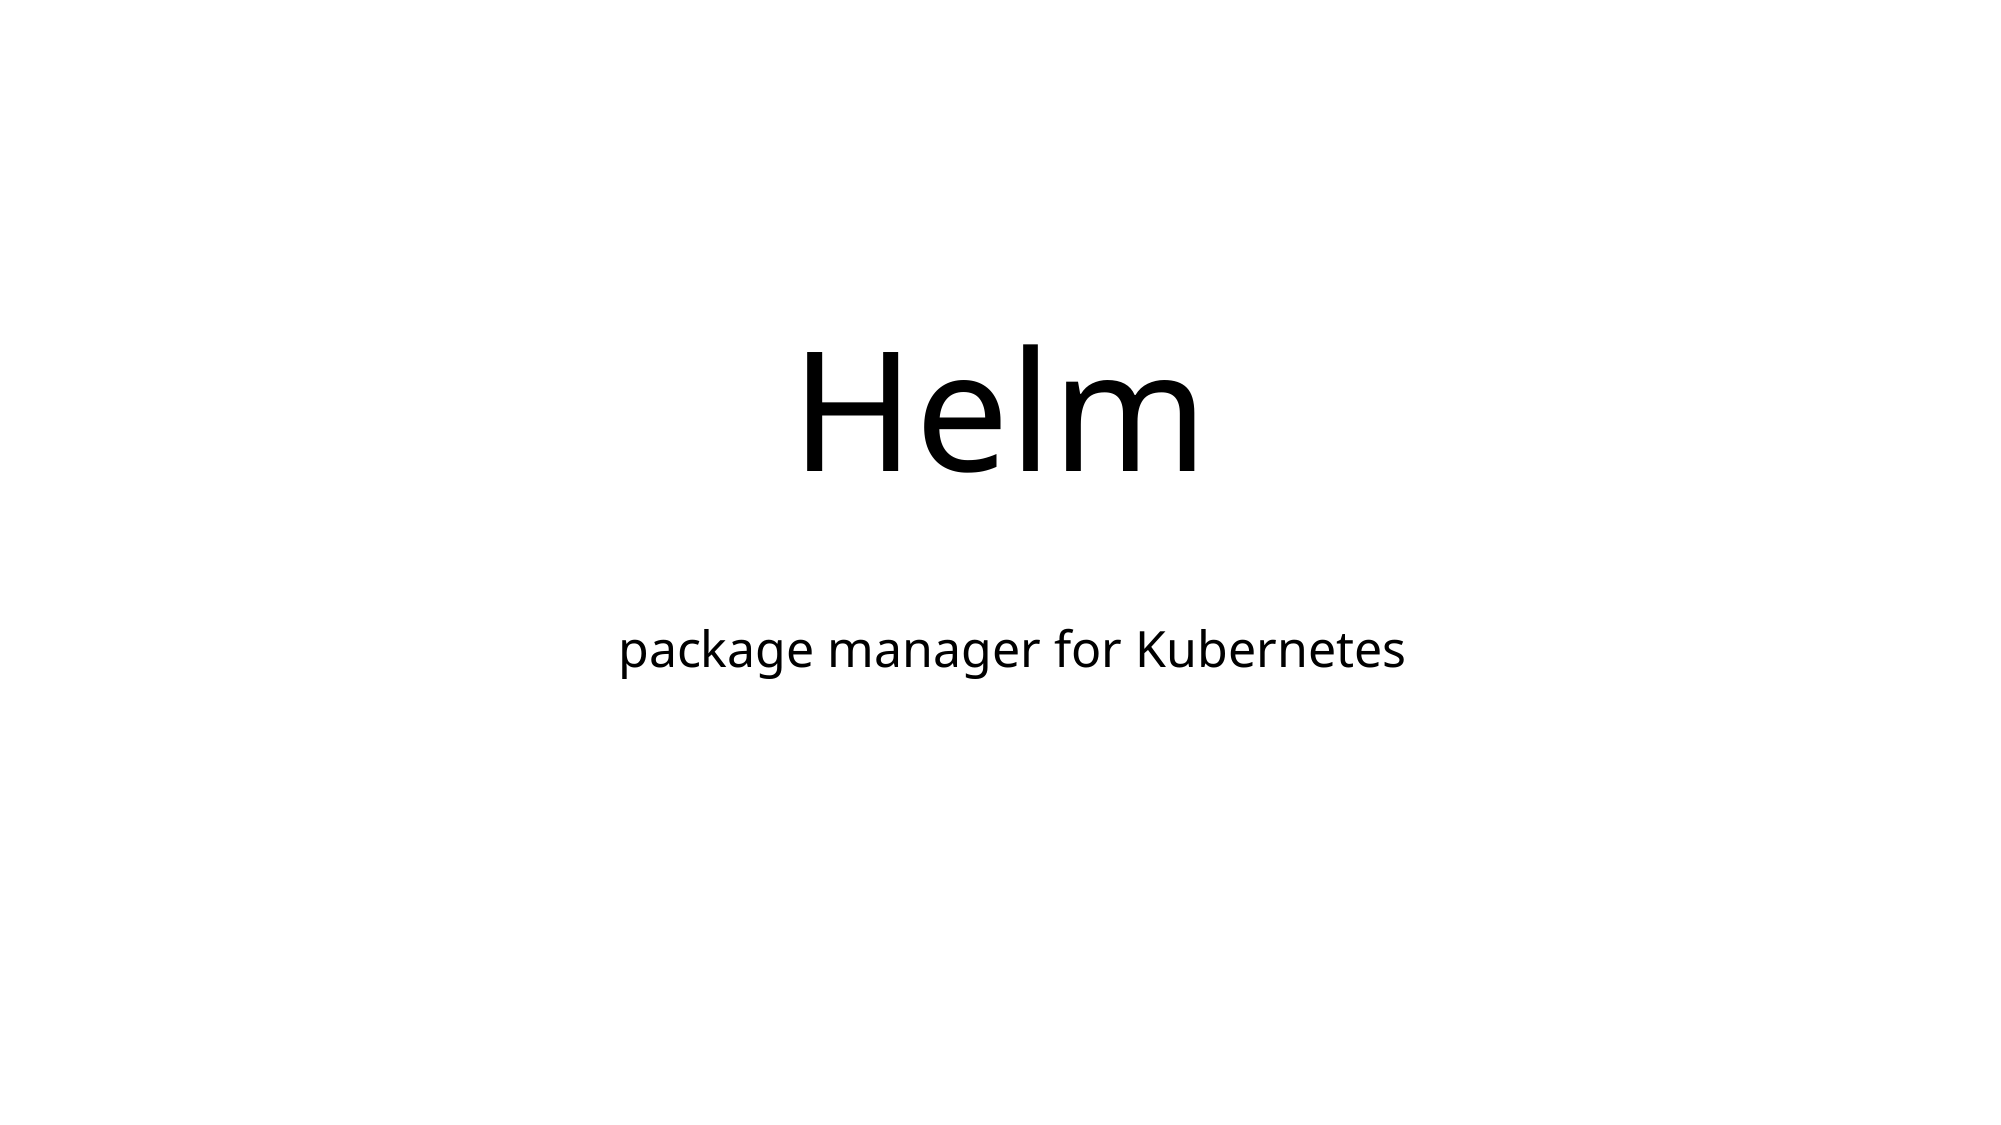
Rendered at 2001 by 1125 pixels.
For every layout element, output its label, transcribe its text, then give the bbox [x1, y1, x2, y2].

subtitle package manager for Kubernetes [262, 562, 1763, 886]
title Helm [249, 239, 1750, 516]
